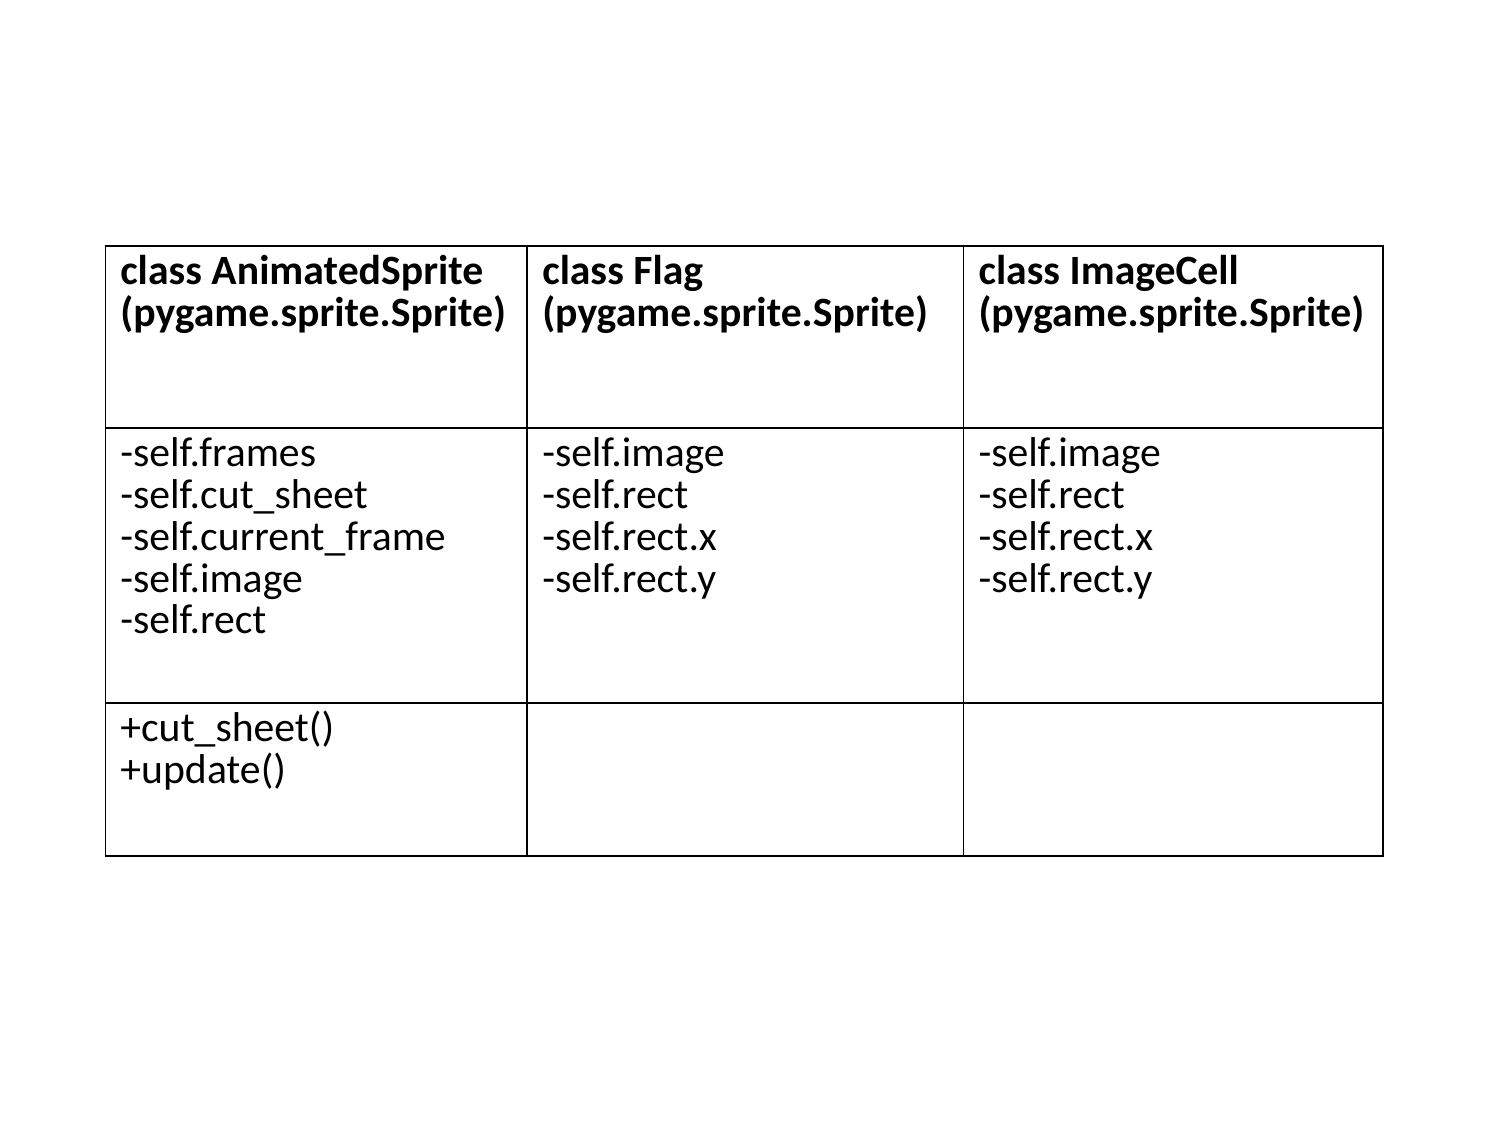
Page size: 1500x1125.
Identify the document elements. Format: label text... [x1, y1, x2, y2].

table_header class AnimatedSprite (pygame.sprite.Sprite) [106, 247, 526, 427]
table_header class ImageCell (pygame.sprite.Sprite) [964, 247, 1382, 427]
table_cell -self.image -self.rect -self.rect.x -self.rect.y [964, 429, 1382, 702]
table_cell [528, 704, 963, 855]
table_header class Flag (pygame.sprite.Sprite) [528, 247, 963, 427]
table_cell [964, 704, 1382, 855]
table_cell -self.image -self.rect -self.rect.x -self.rect.y [528, 429, 963, 702]
table_cell +cut_sheet() +update() [106, 704, 526, 855]
table_cell -self.frames -self.cut_sheet -self.current_frame -self.image -self.rect [106, 429, 526, 702]
